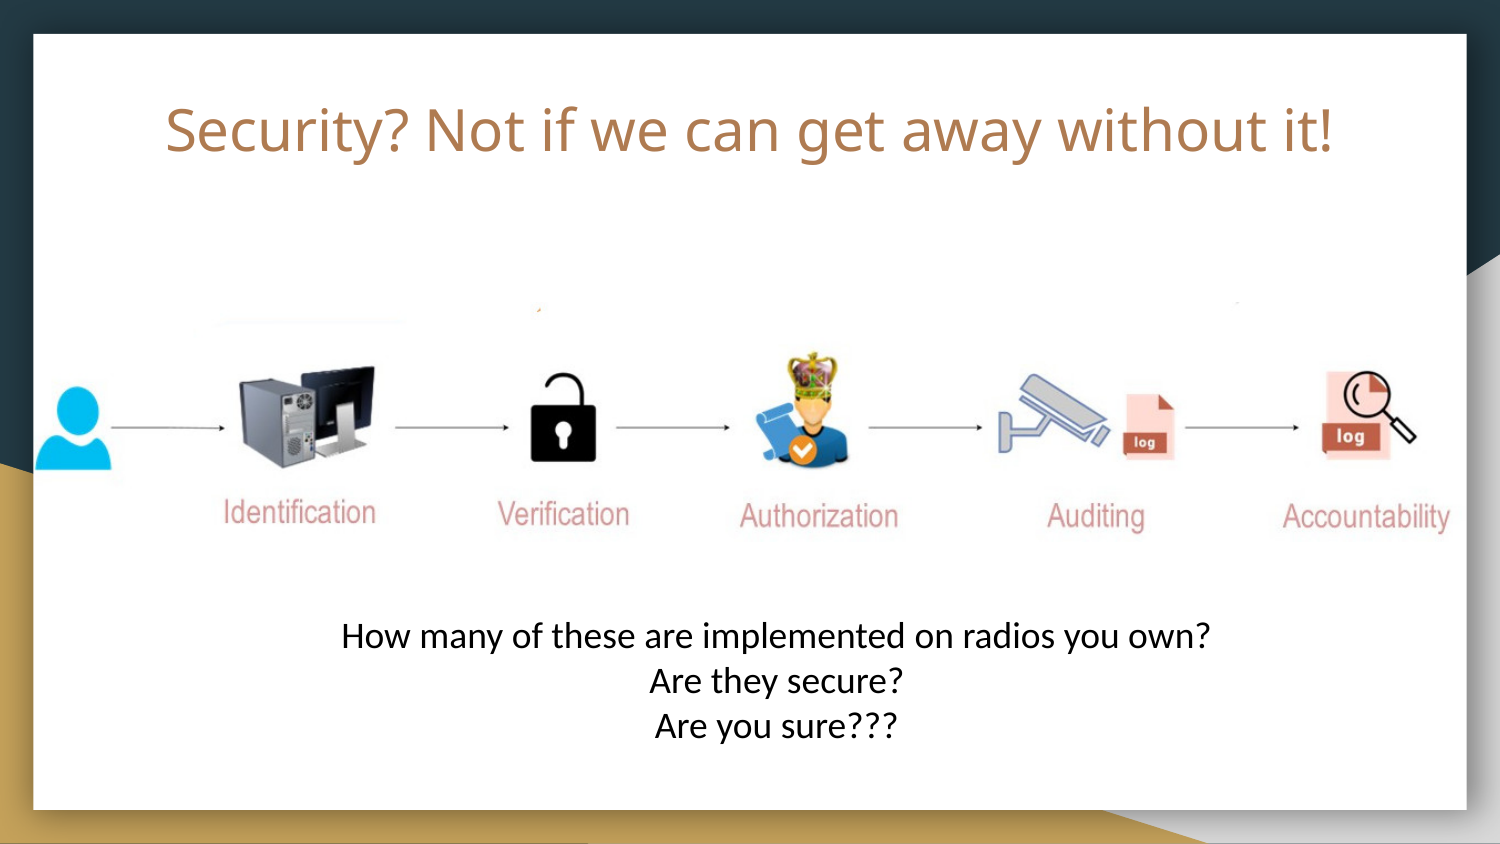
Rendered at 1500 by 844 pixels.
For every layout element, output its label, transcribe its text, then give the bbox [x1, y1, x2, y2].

title Security? Not if we can get away without it! [134, 78, 1366, 164]
picture [33, 301, 1467, 542]
text_box How many of these are implemented on radios you own? Are they secure? Are you sure??? [188, 596, 1366, 767]
